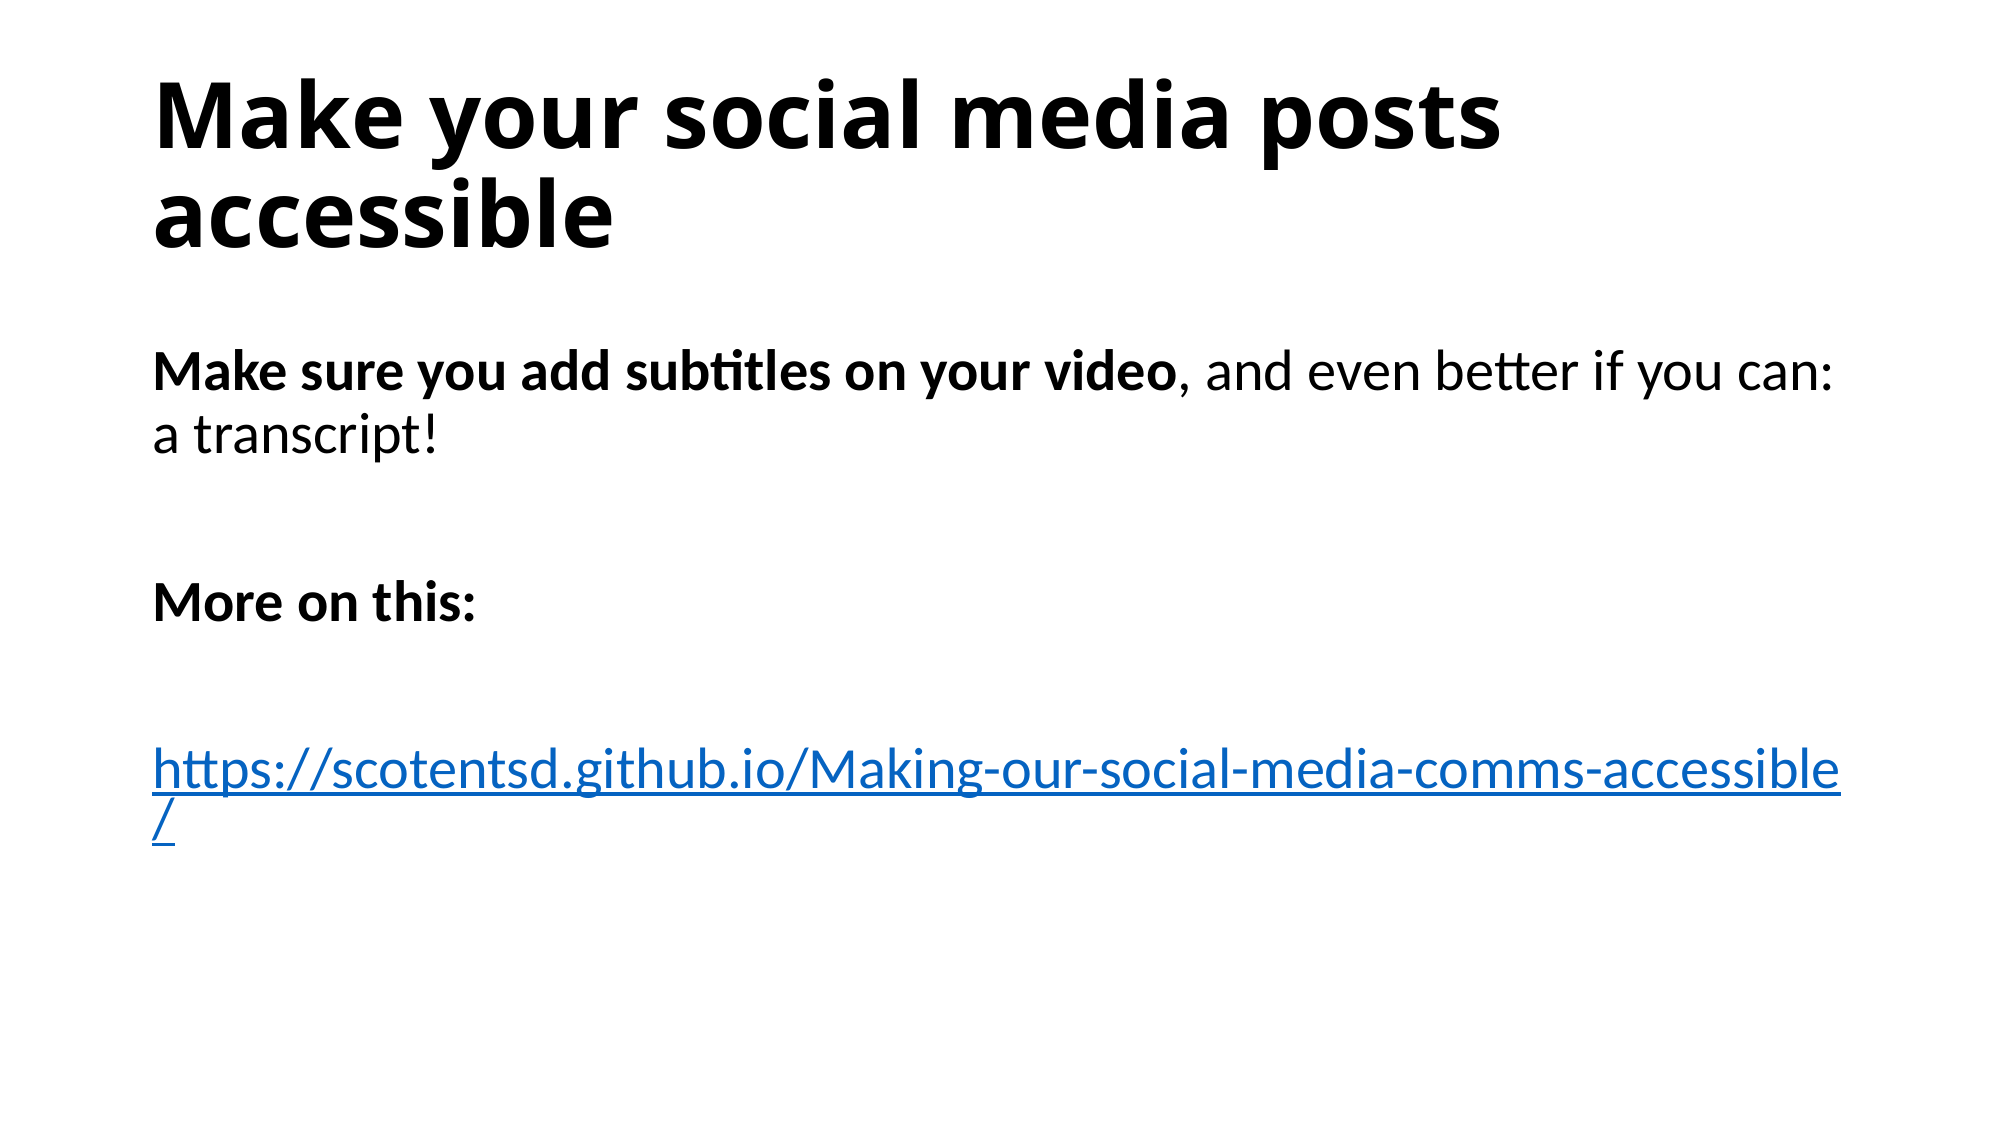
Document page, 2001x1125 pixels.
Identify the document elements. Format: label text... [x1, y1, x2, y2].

title Make your social media posts accessible [137, 59, 1863, 278]
list Make sure you add subtitles on your video, and even better if you can: a transcript! More on this: https://scotentsd.github.io/Making-our-social-media-comms-accessible/ [137, 332, 1863, 793]
